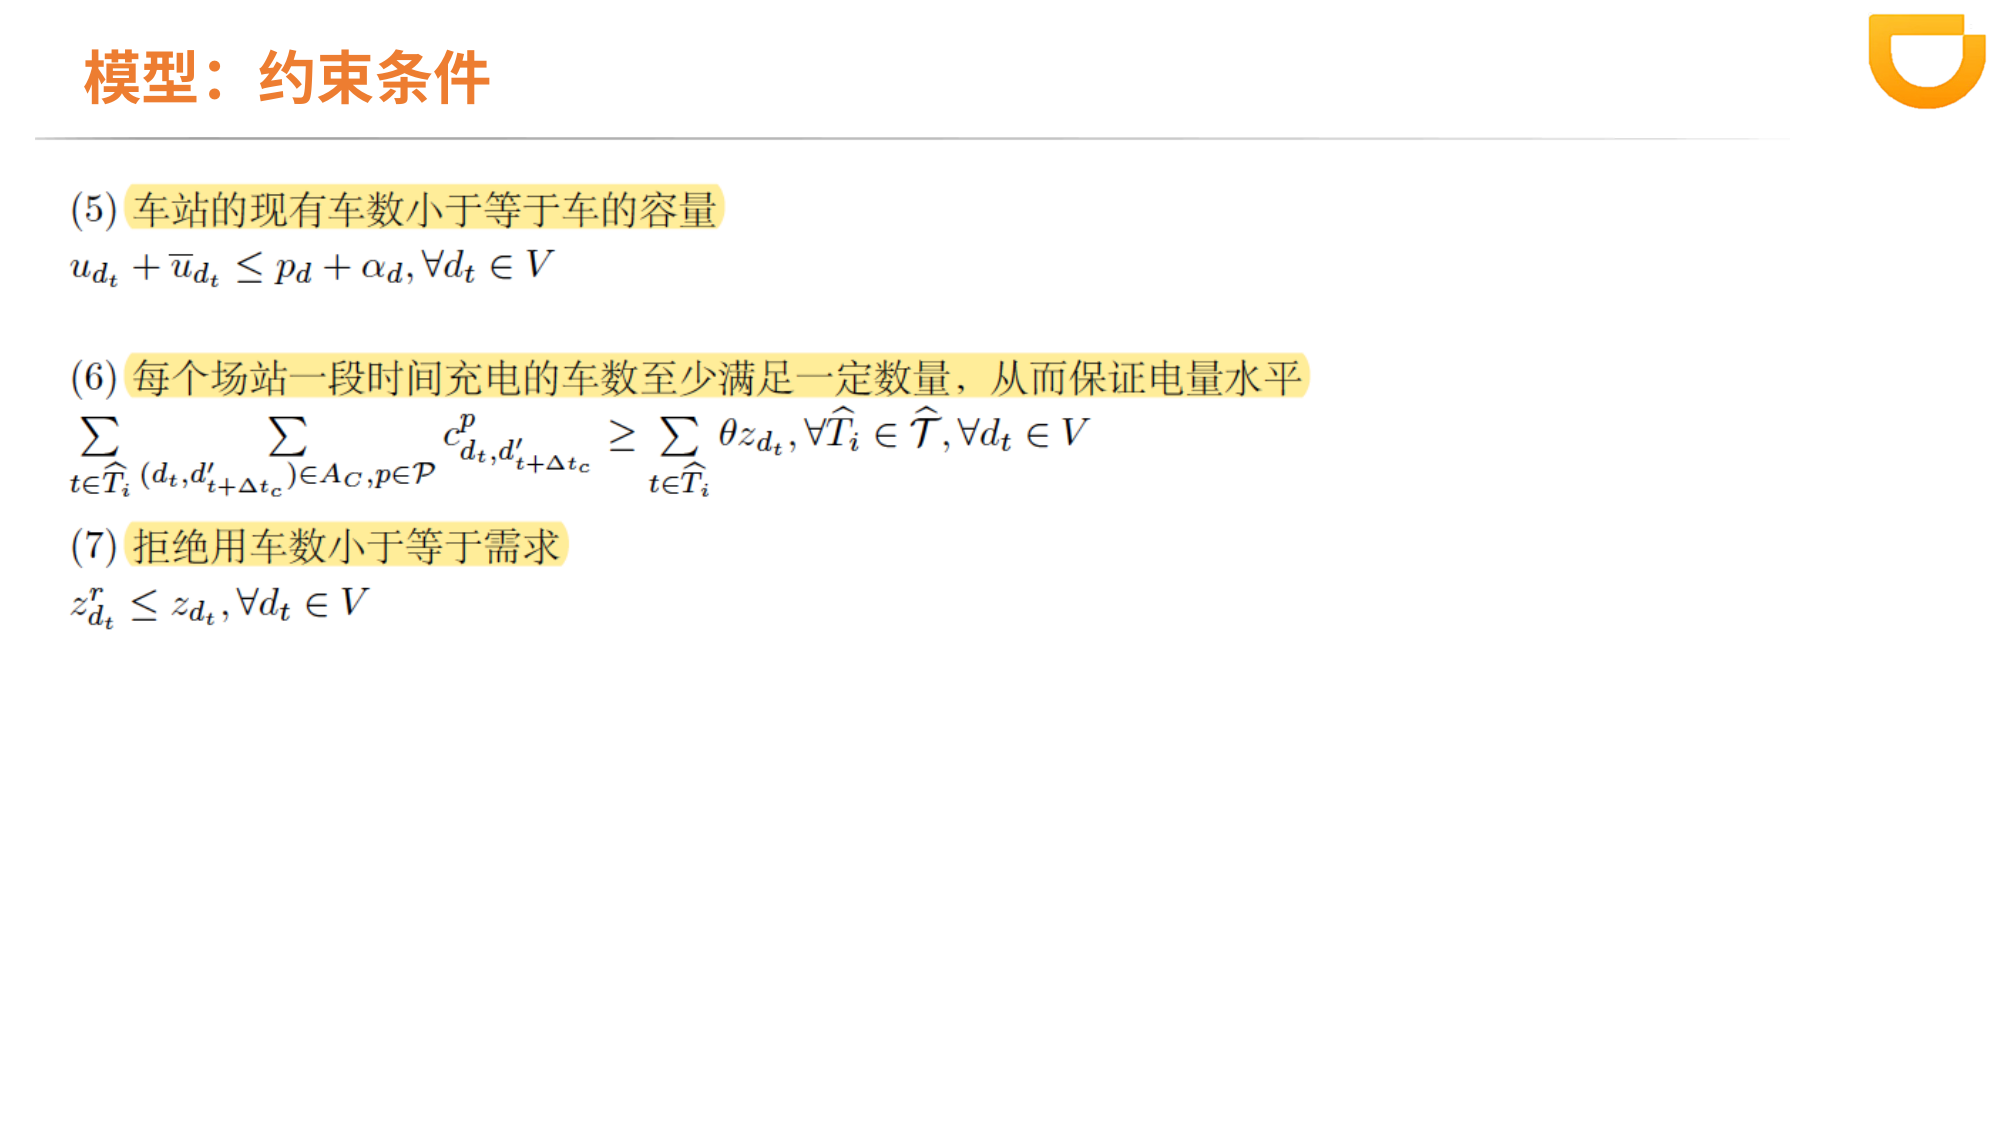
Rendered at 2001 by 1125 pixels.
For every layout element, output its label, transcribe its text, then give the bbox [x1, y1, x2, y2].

picture [48, 156, 1341, 638]
picture [35, 137, 1790, 142]
title 模型：约束条件 [68, 34, 1688, 128]
picture [1867, 9, 1988, 111]
